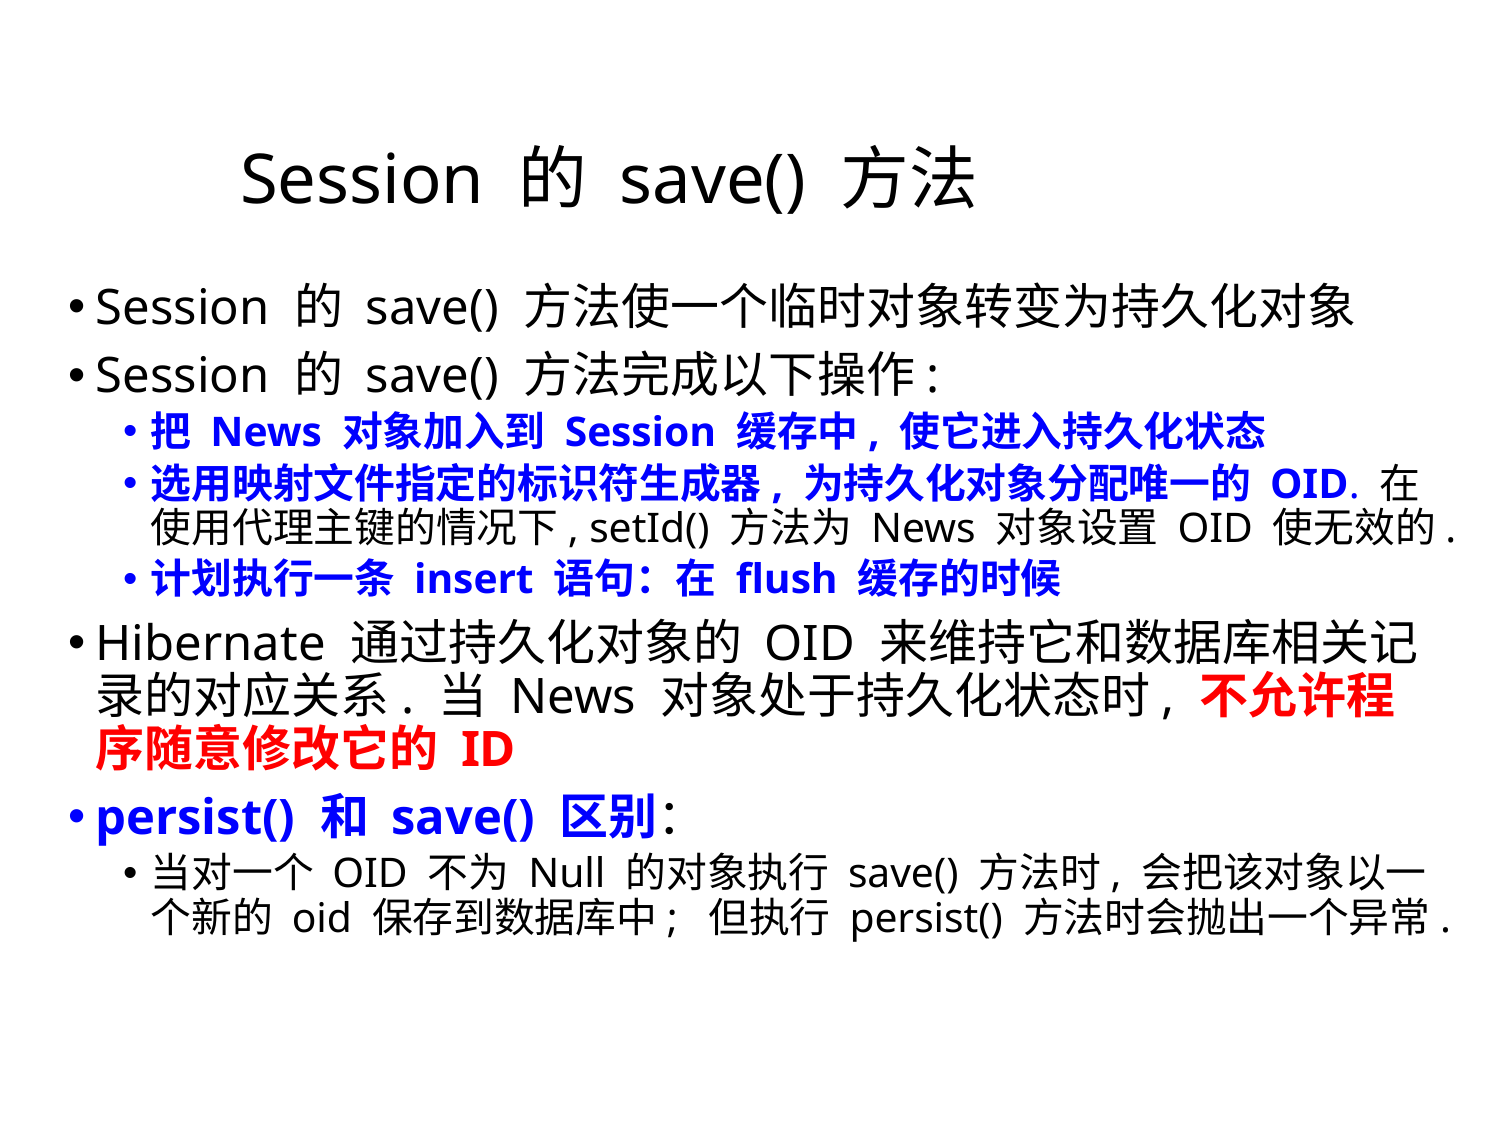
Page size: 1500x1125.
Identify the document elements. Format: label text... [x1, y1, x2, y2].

title Session 的 save() 方法 [225, 87, 1500, 276]
list Session 的 save() 方法使一个临时对象转变为持久化对象 Session 的 save() 方法完成以下操作: 把 News 对象加入到 Session 缓存中, 使它进入持久化状态 选用映射文件指定的标识符生成器, 为持久化对象分配唯一的 OID. 在 使用代理主键的情况下, setId() 方法为 News 对象设置 OID 使无效的. 计划执行一条 insert 语句：在 flush 缓存的时候 Hibernate 通过持久化对象的 OID 来维持它和数据库相关记录的对应关系. 当 News 对象处于持久化状态时, 不允许程序随意修改它的 ID persist() 和 save() 区别： 当对一个 OID 不为 Null 的对象执行 save() 方法时, 会把该对象以一个新的 oid 保存到数据库中; 但执行 persist() 方法时会抛出一个异常. [53, 274, 1459, 1035]
